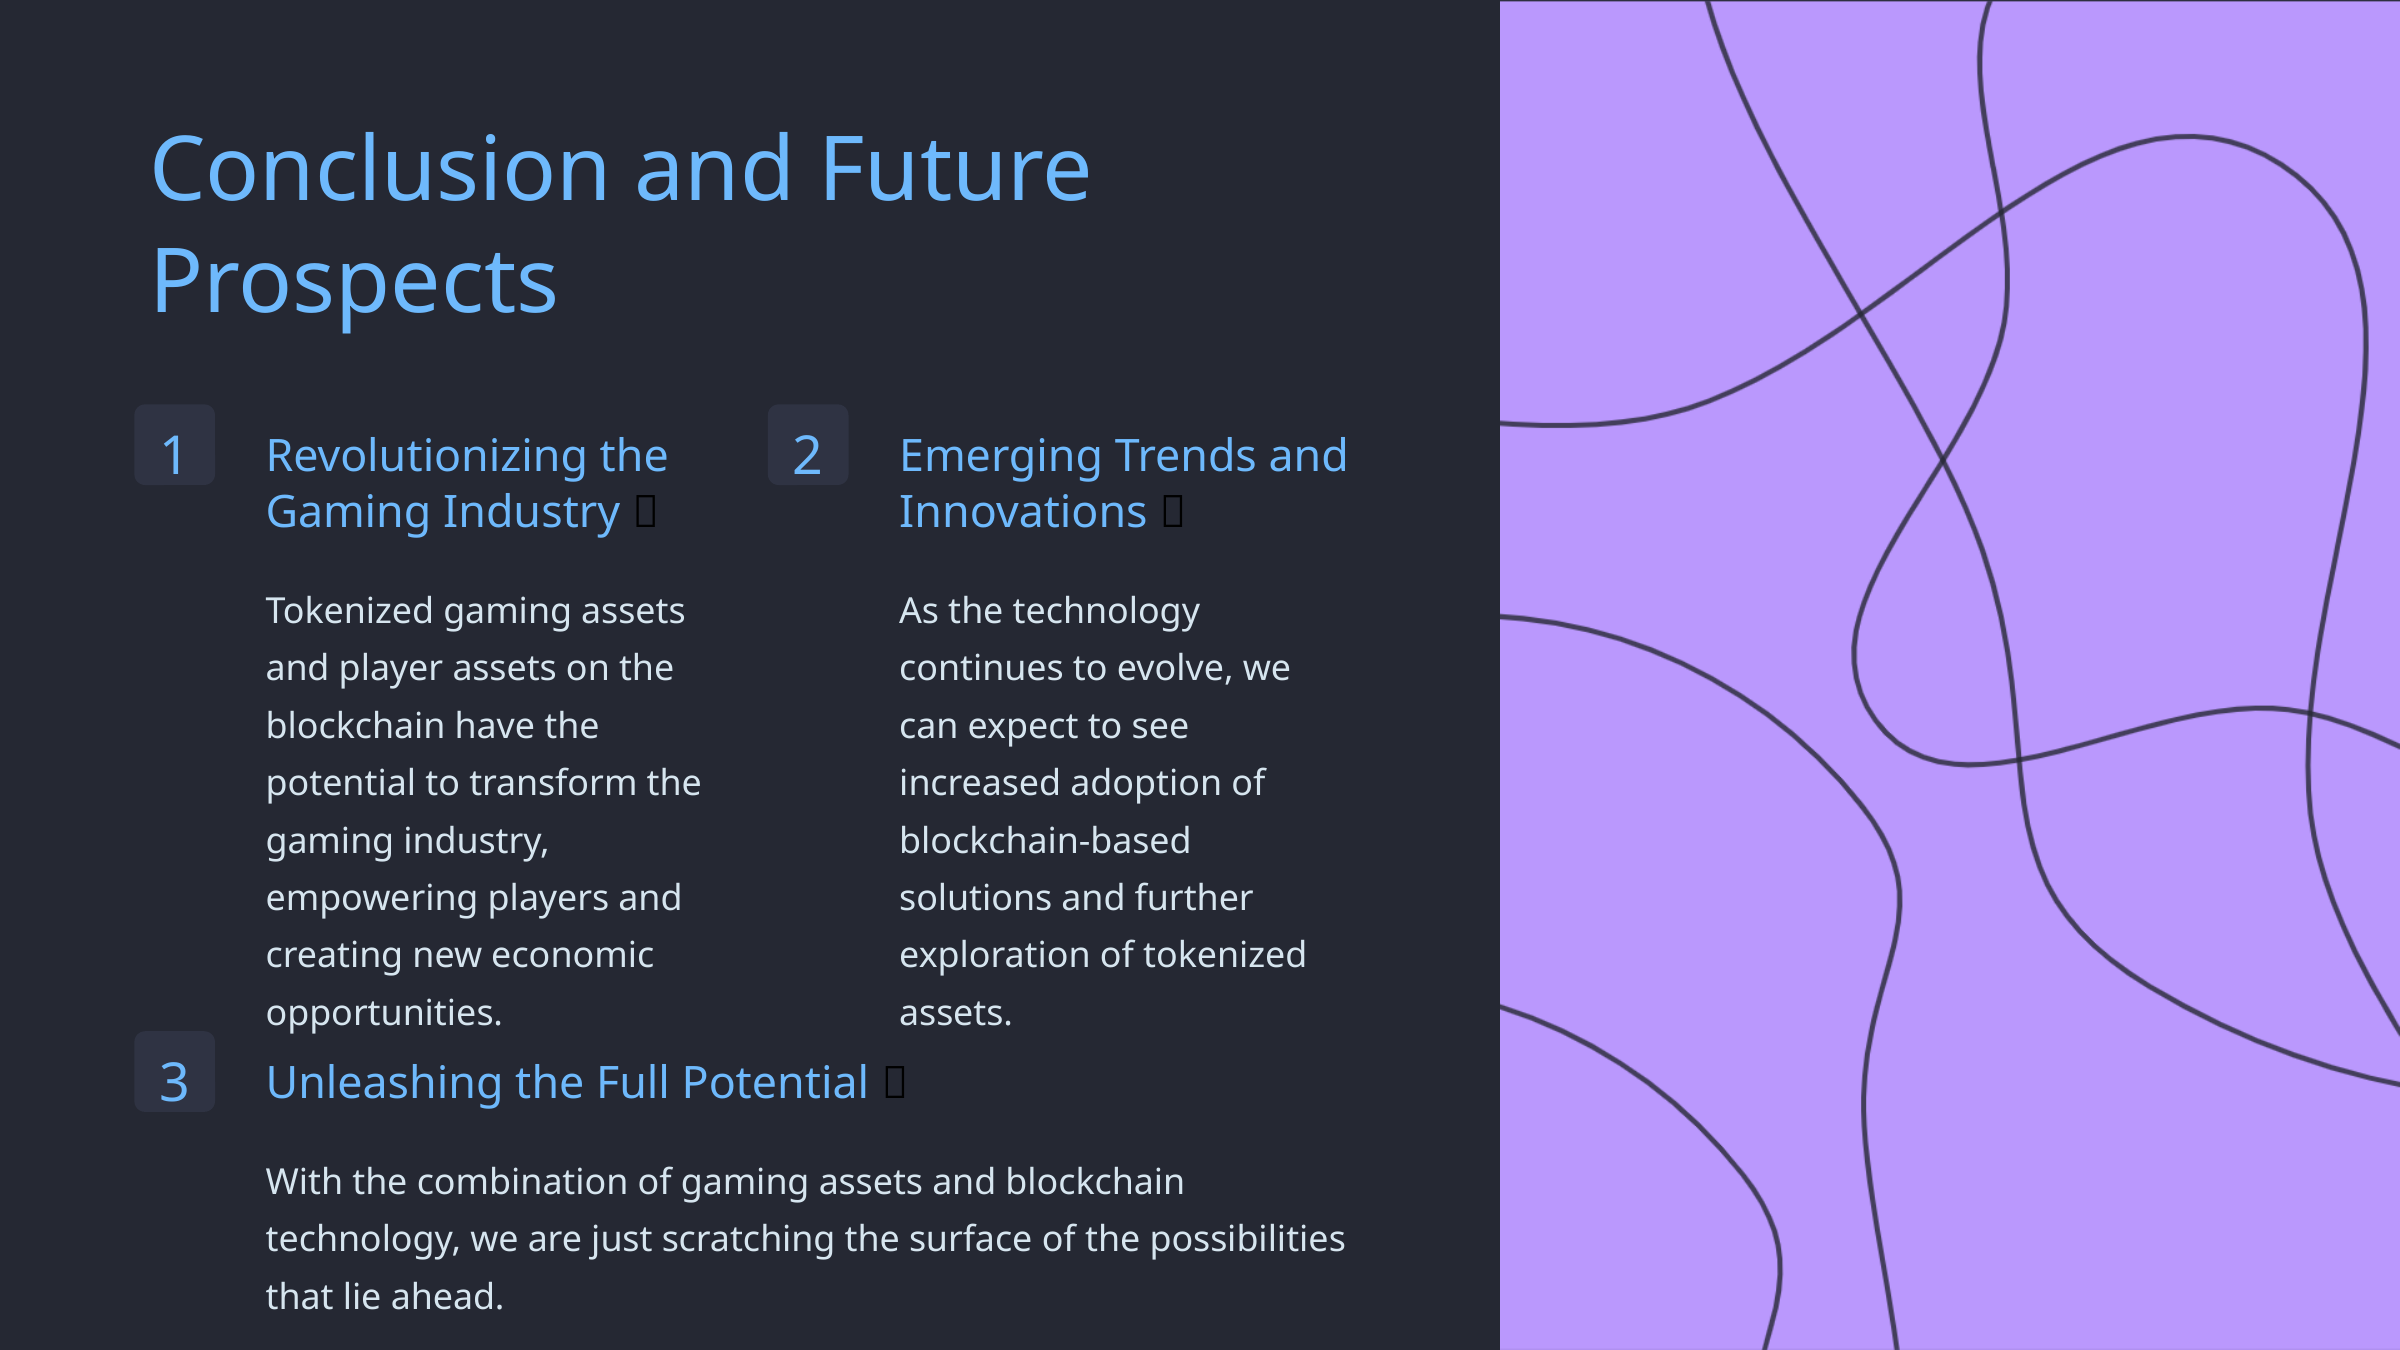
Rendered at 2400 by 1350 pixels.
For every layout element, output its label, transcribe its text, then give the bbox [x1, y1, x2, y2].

picture [1499, 0, 2400, 1350]
text_box 2 [793, 411, 823, 479]
text_box 3 [159, 1037, 190, 1106]
text_box Emerging Trends and Innovations 🚀 [884, 416, 1366, 530]
text_box With the combination of gaming assets and blockchain technology, we are just scratching the surface of the possibilities that lie ahead. [250, 1136, 1366, 1252]
text_box [134, 404, 216, 486]
text_box As the technology continues to evolve, we can expect to see increased adoption of blockchain-based solutions and further exploration of tokenized assets. [884, 565, 1366, 910]
text_box Revolutionizing the Gaming Industry 🌟 [250, 416, 732, 530]
text_box [134, 1031, 216, 1112]
text_box Tokenized gaming assets and player assets on the blockchain have the potential to transform the gaming industry, empowering players and creating new economic opportunities. [250, 565, 732, 968]
text_box 1 [164, 411, 185, 479]
text_box Unleashing the Full Potential 🎯 [250, 1043, 919, 1101]
text_box [0, 0, 1499, 1350]
text_box [767, 404, 849, 486]
text_box Conclusion and Future Prospects [134, 98, 1366, 323]
